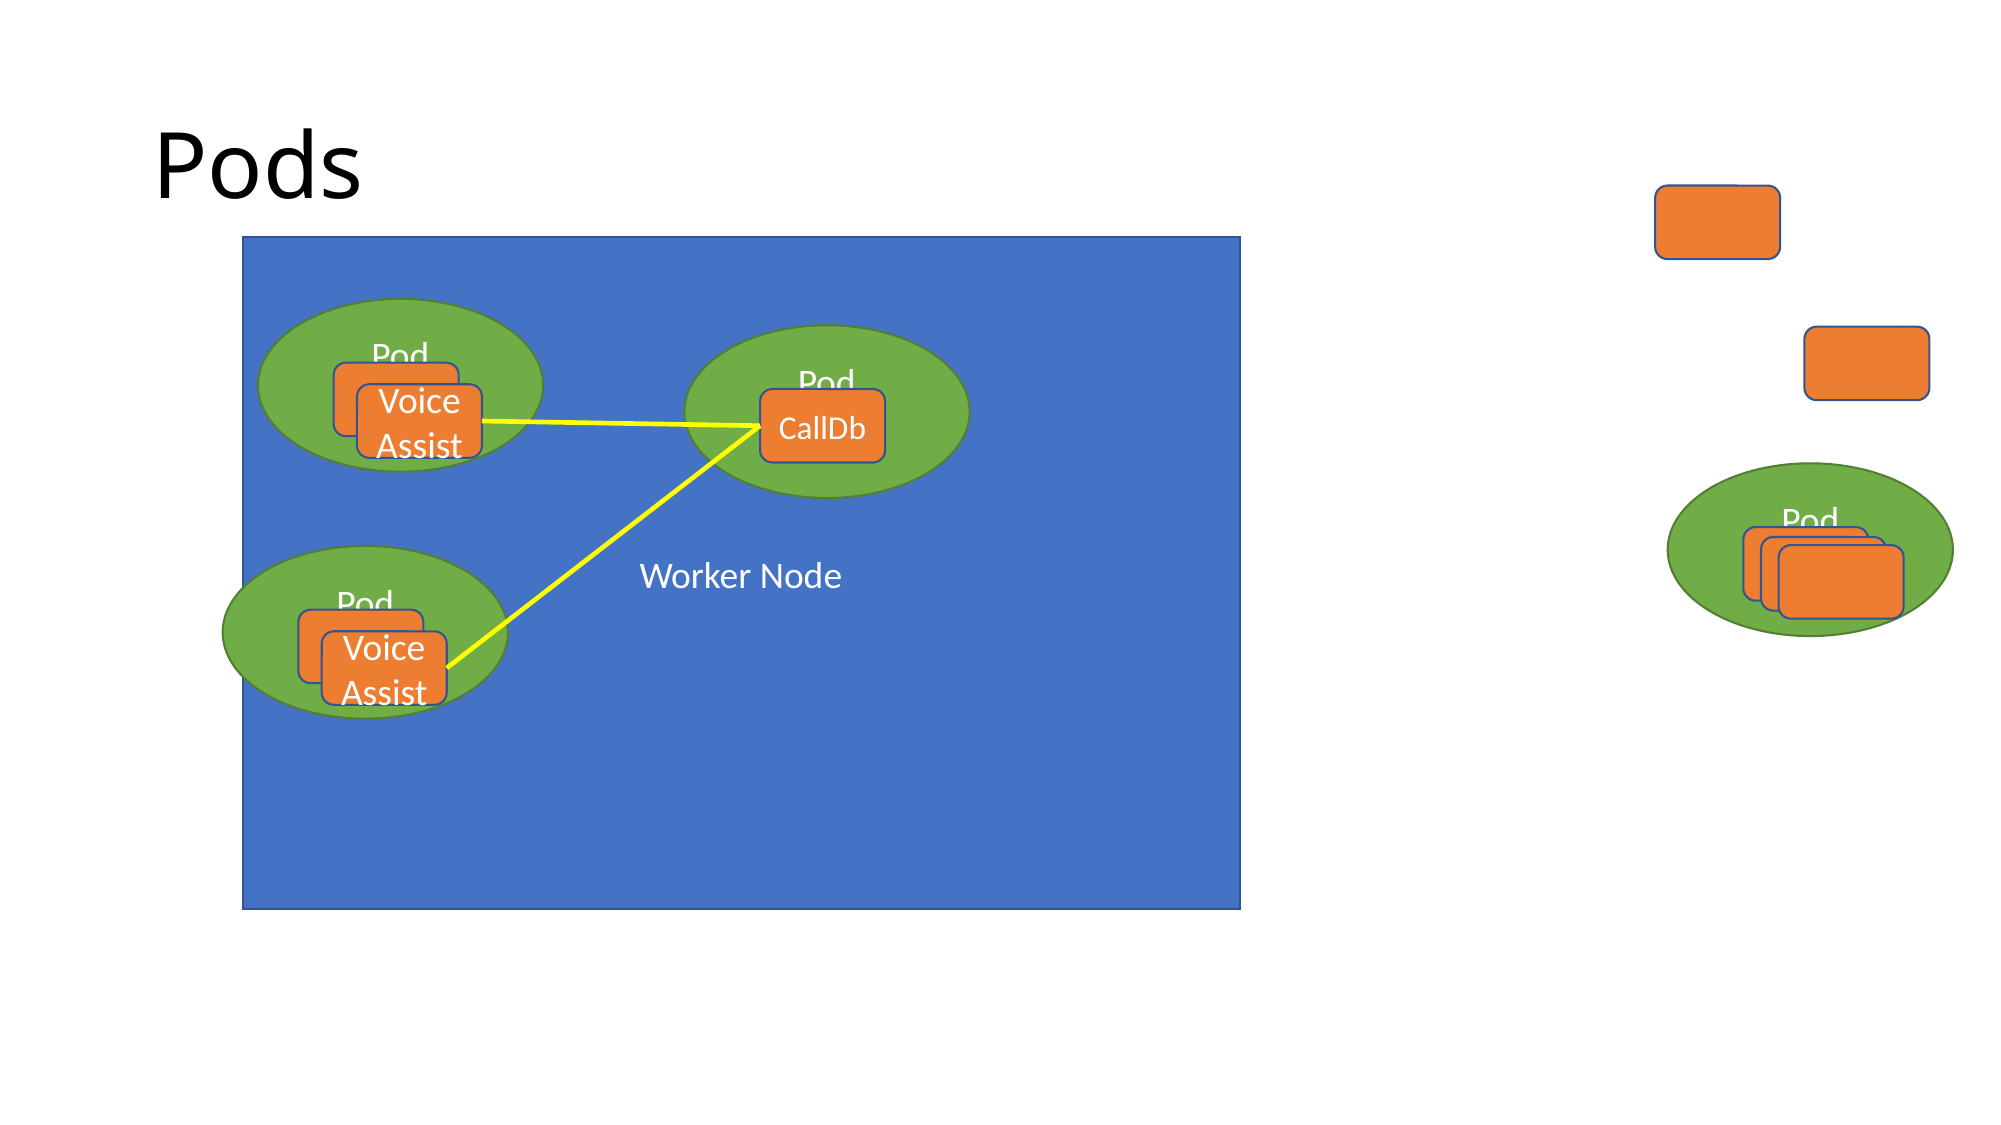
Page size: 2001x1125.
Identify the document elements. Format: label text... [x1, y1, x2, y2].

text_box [1667, 463, 1953, 637]
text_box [257, 298, 544, 472]
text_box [684, 325, 970, 498]
text_box [1803, 325, 1931, 402]
title Pods [137, 59, 1863, 278]
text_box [481, 420, 761, 425]
text_box Worker Node [242, 236, 1241, 910]
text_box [222, 545, 508, 719]
text_box [1654, 184, 1782, 261]
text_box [446, 425, 761, 669]
